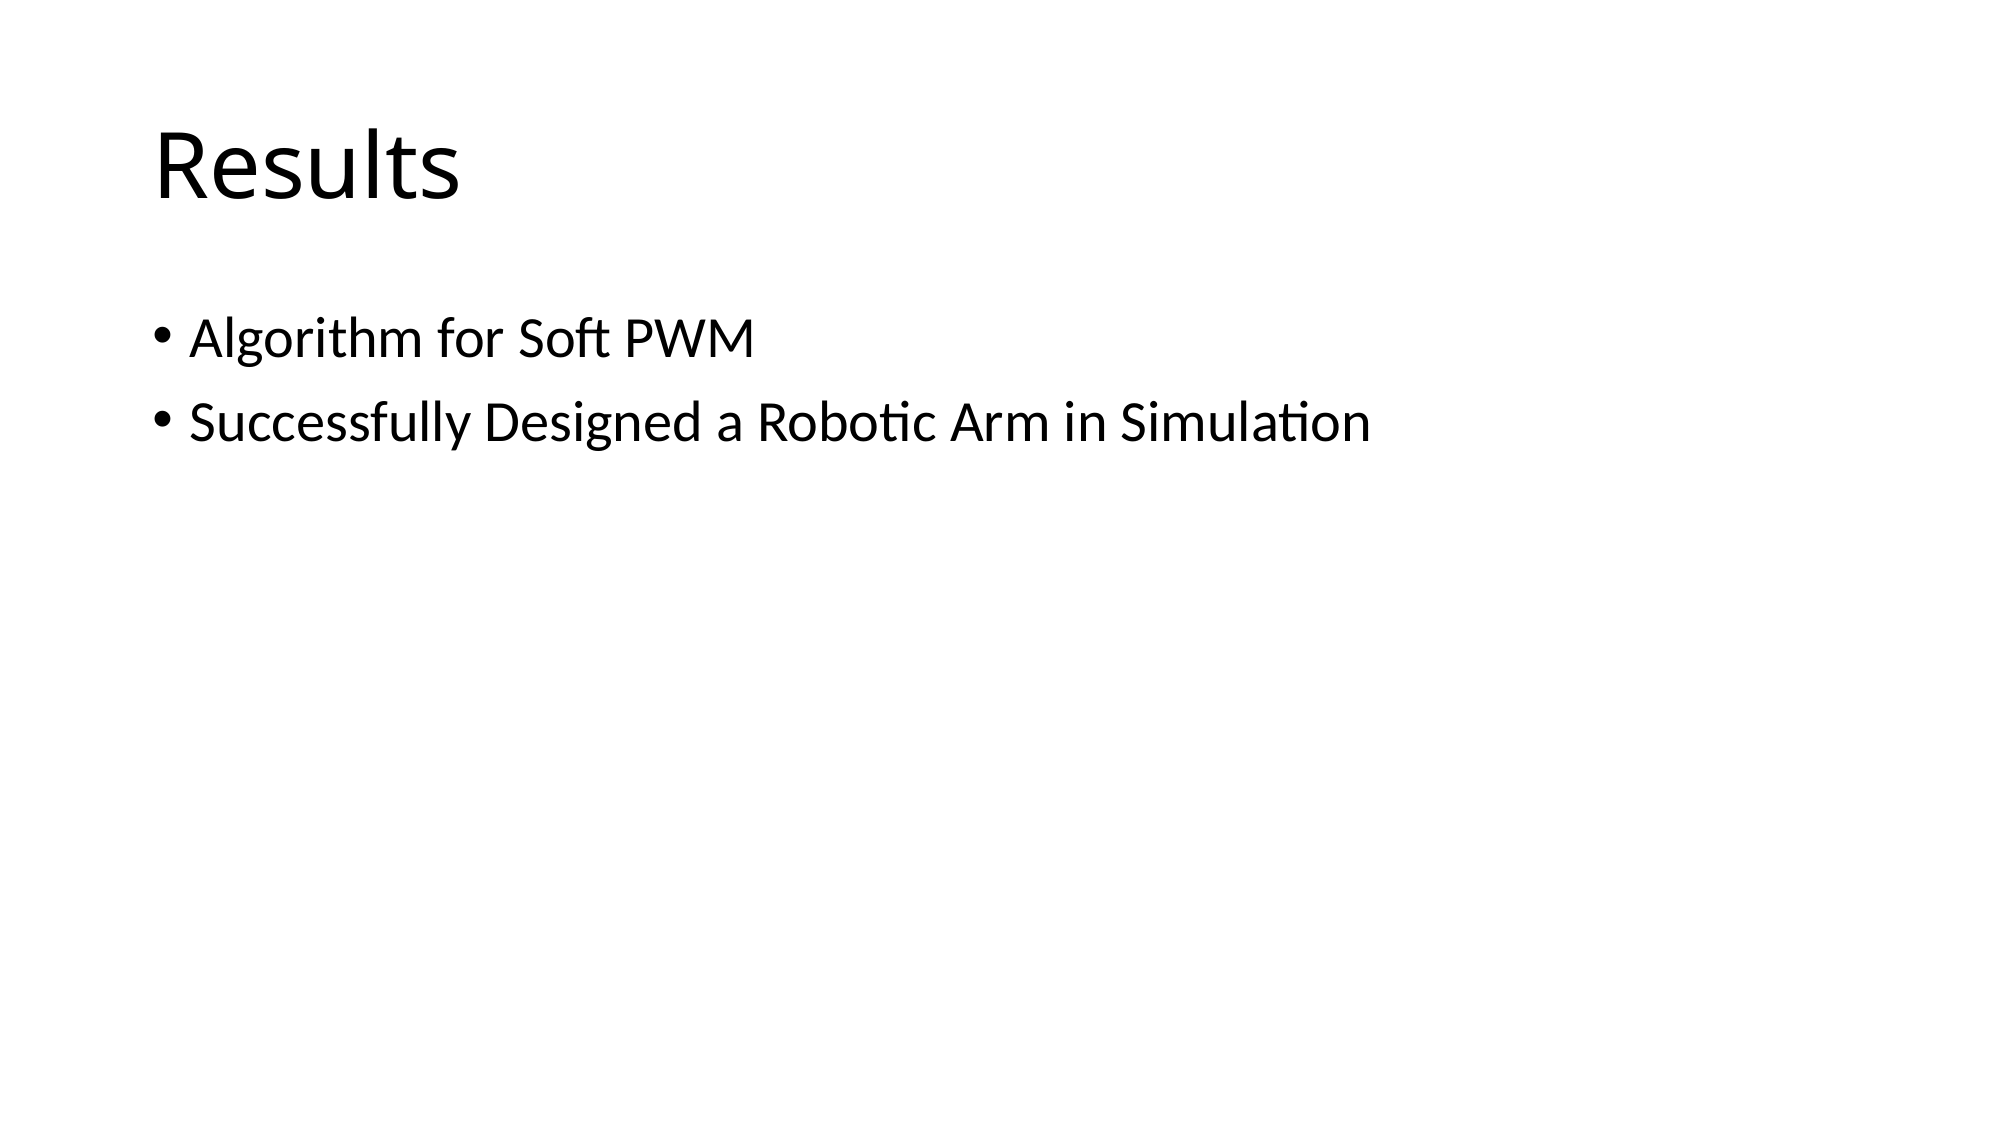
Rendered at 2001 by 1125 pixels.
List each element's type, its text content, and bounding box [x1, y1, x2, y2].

list Algorithm for Soft PWM Successfully Designed a Robotic Arm in Simulation [137, 299, 1863, 1014]
title Results [137, 59, 1863, 278]
